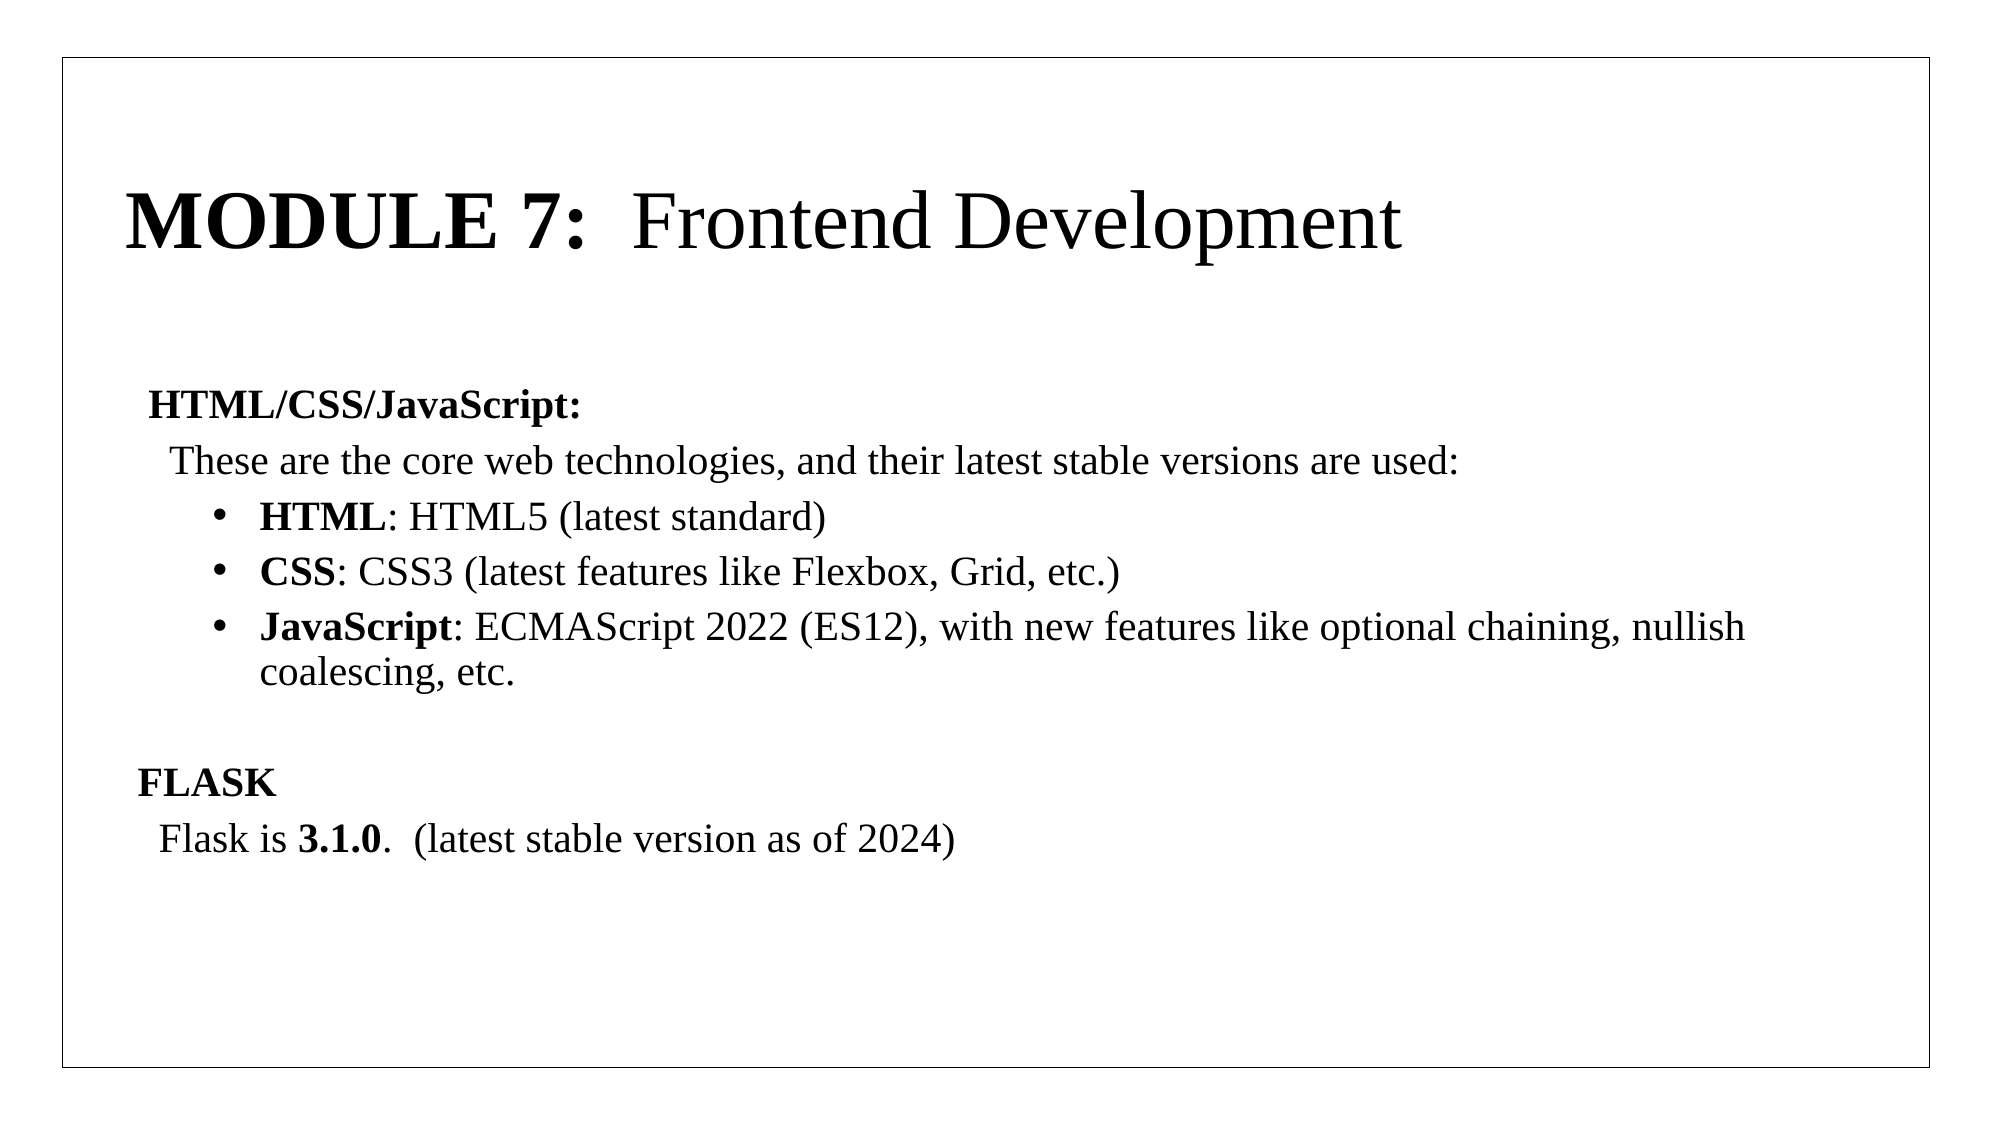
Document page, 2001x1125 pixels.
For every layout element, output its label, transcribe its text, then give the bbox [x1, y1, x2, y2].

list MODULE 7: Frontend Development HTML/CSS/JavaScript: These are the core web technologies, and their latest stable versions are used: HTML: HTML5 (latest standard) CSS: CSS3 (latest features like Flexbox, Grid, etc.) JavaScript: ECMAScript 2022 (ES12), with new features like optional chaining, nullish coalescing, etc. FLASK Flask is 3.1.0. (latest stable version as of 2024) [62, 57, 1930, 1068]
